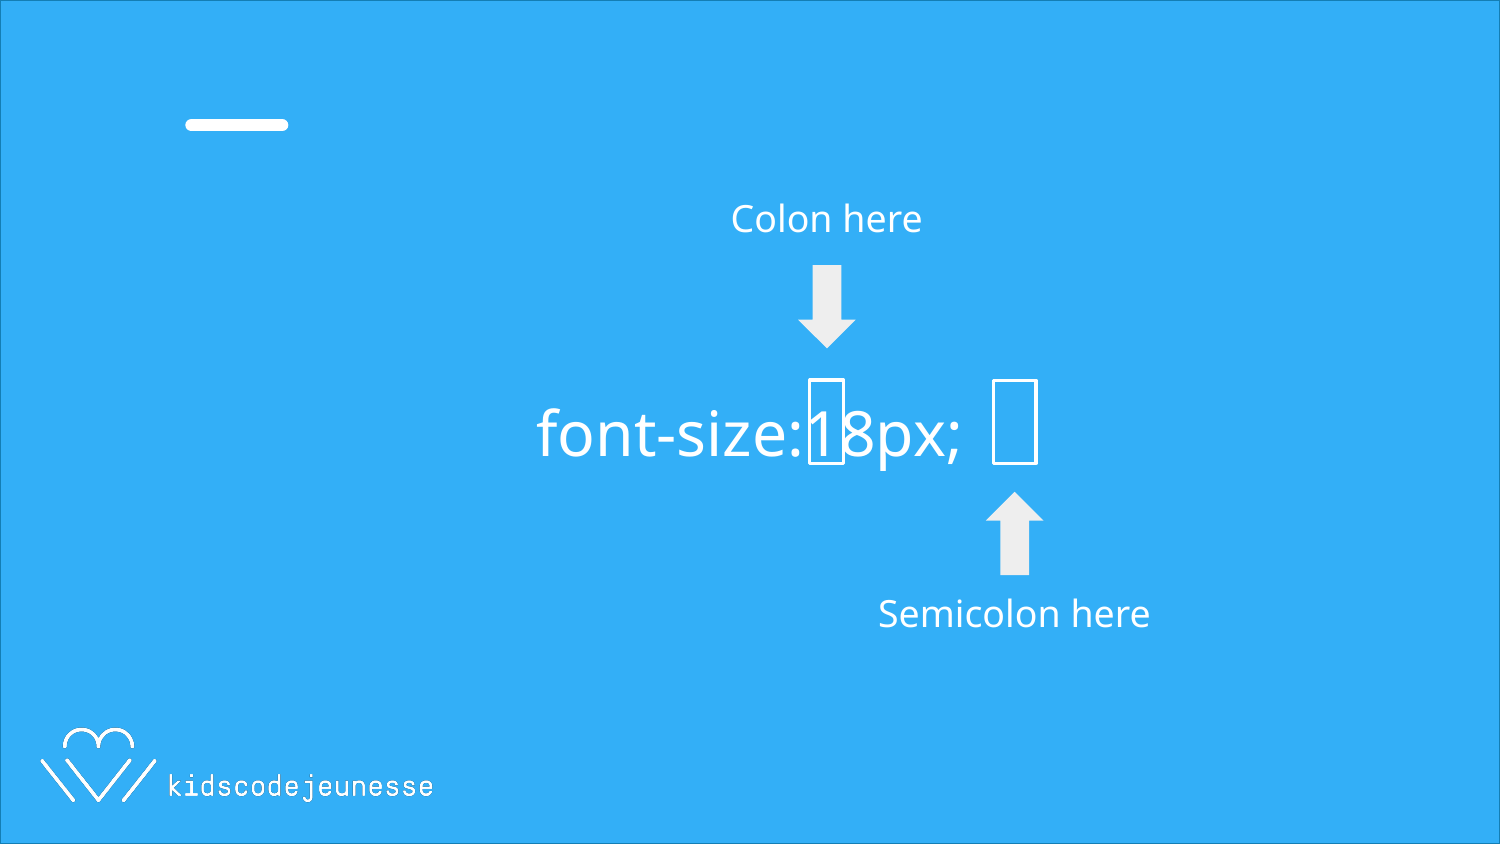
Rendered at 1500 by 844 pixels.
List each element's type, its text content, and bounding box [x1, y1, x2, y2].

text_box Semicolon here [831, 575, 1198, 641]
text_box [809, 380, 844, 464]
text_box Colon here [665, 179, 989, 246]
text_box [993, 380, 1037, 464]
text_box [985, 491, 1044, 575]
text_box font-size:18px; [64, 368, 1436, 476]
text_box [798, 265, 856, 349]
picture [0, 685, 473, 844]
